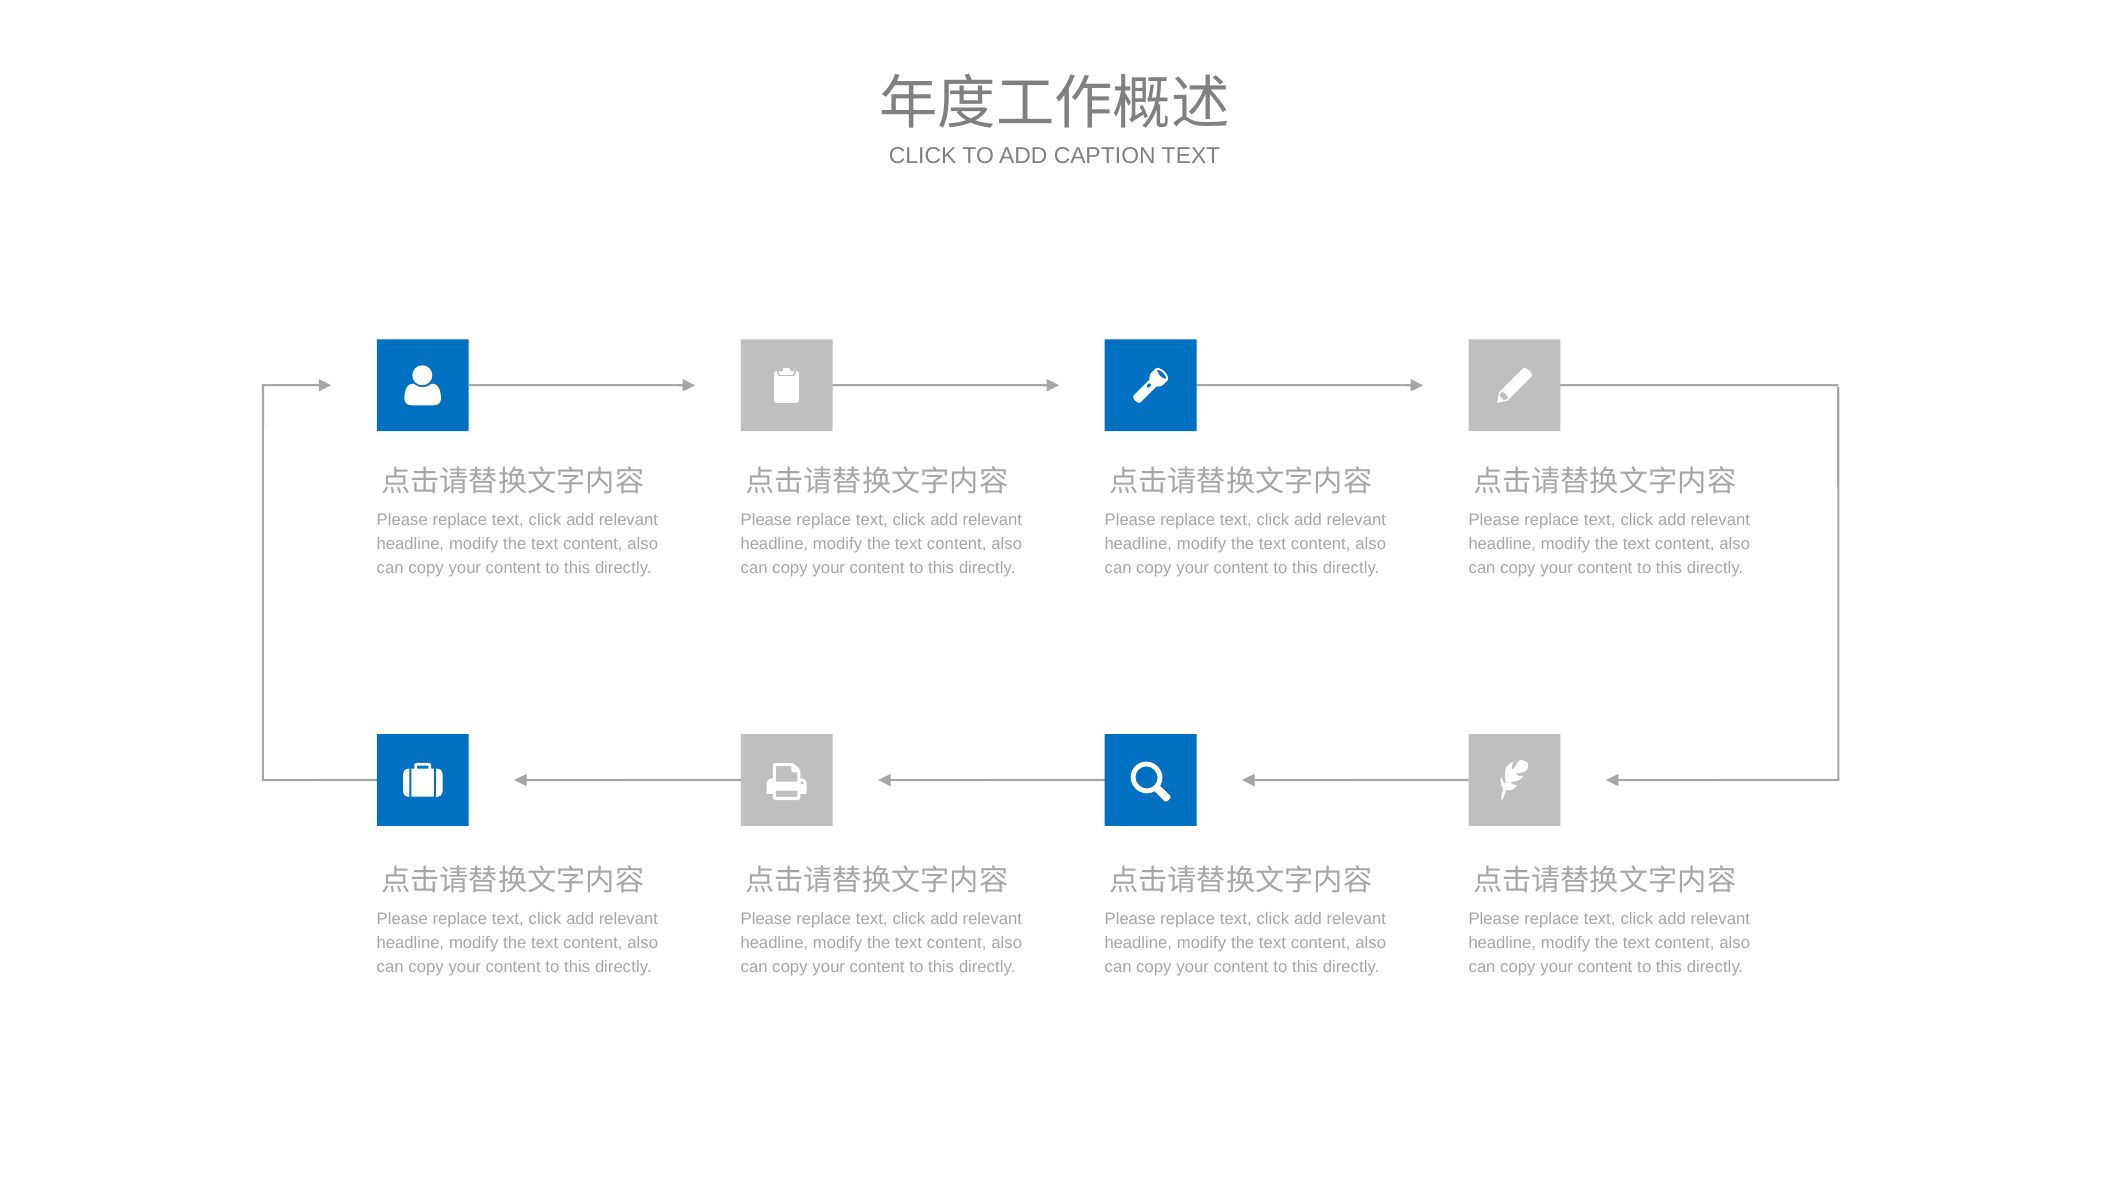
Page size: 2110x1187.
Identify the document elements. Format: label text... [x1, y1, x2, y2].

text_box Please replace text, click add relevant headline, modify the text content, also can copy your content to this directly. [376, 904, 680, 977]
text_box 点击请替换文字内容 [1473, 454, 1847, 497]
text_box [376, 734, 469, 826]
text_box [1606, 773, 1839, 787]
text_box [740, 734, 833, 826]
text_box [1104, 339, 1197, 432]
text_box Please replace text, click add relevant headline, modify the text content, also can copy your content to this directly. [1468, 904, 1772, 977]
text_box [1468, 339, 1561, 432]
text_box Please replace text, click add relevant headline, modify the text content, also can copy your content to this directly. [1104, 904, 1408, 977]
text_box Please replace text, click add relevant headline, modify the text content, also can copy your content to this directly. [740, 504, 1044, 577]
text_box [514, 773, 740, 787]
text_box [1104, 734, 1197, 826]
text_box 点击请替换文字内容 [745, 854, 1109, 897]
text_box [1468, 734, 1561, 826]
text_box Please replace text, click add relevant headline, modify the text content, also can copy your content to this directly. [740, 904, 1044, 977]
text_box [878, 773, 1104, 787]
text_box [833, 379, 1060, 392]
text_box 点击请替换文字内容 [381, 454, 745, 497]
text_box 点击请替换文字内容 [1109, 454, 1473, 497]
text_box [469, 379, 696, 392]
text_box [1197, 379, 1424, 392]
text_box [261, 379, 332, 392]
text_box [740, 339, 833, 432]
text_box 点击请替换文字内容 [745, 454, 1109, 497]
text_box Please replace text, click add relevant headline, modify the text content, also can copy your content to this directly. [376, 504, 680, 577]
text_box 点击请替换文字内容 [381, 854, 745, 897]
text_box 点击请替换文字内容 [1473, 854, 1847, 897]
text_box 年度工作概述 [865, 65, 1245, 136]
text_box [1242, 773, 1468, 787]
text_box Please replace text, click add relevant headline, modify the text content, also can copy your content to this directly. [1104, 504, 1408, 577]
text_box 点击请替换文字内容 [1109, 854, 1473, 897]
text_box CLICK TO ADD CAPTION TEXT [865, 140, 1245, 168]
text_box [376, 339, 469, 432]
text_box Please replace text, click add relevant headline, modify the text content, also can copy your content to this directly. [1468, 504, 1772, 577]
